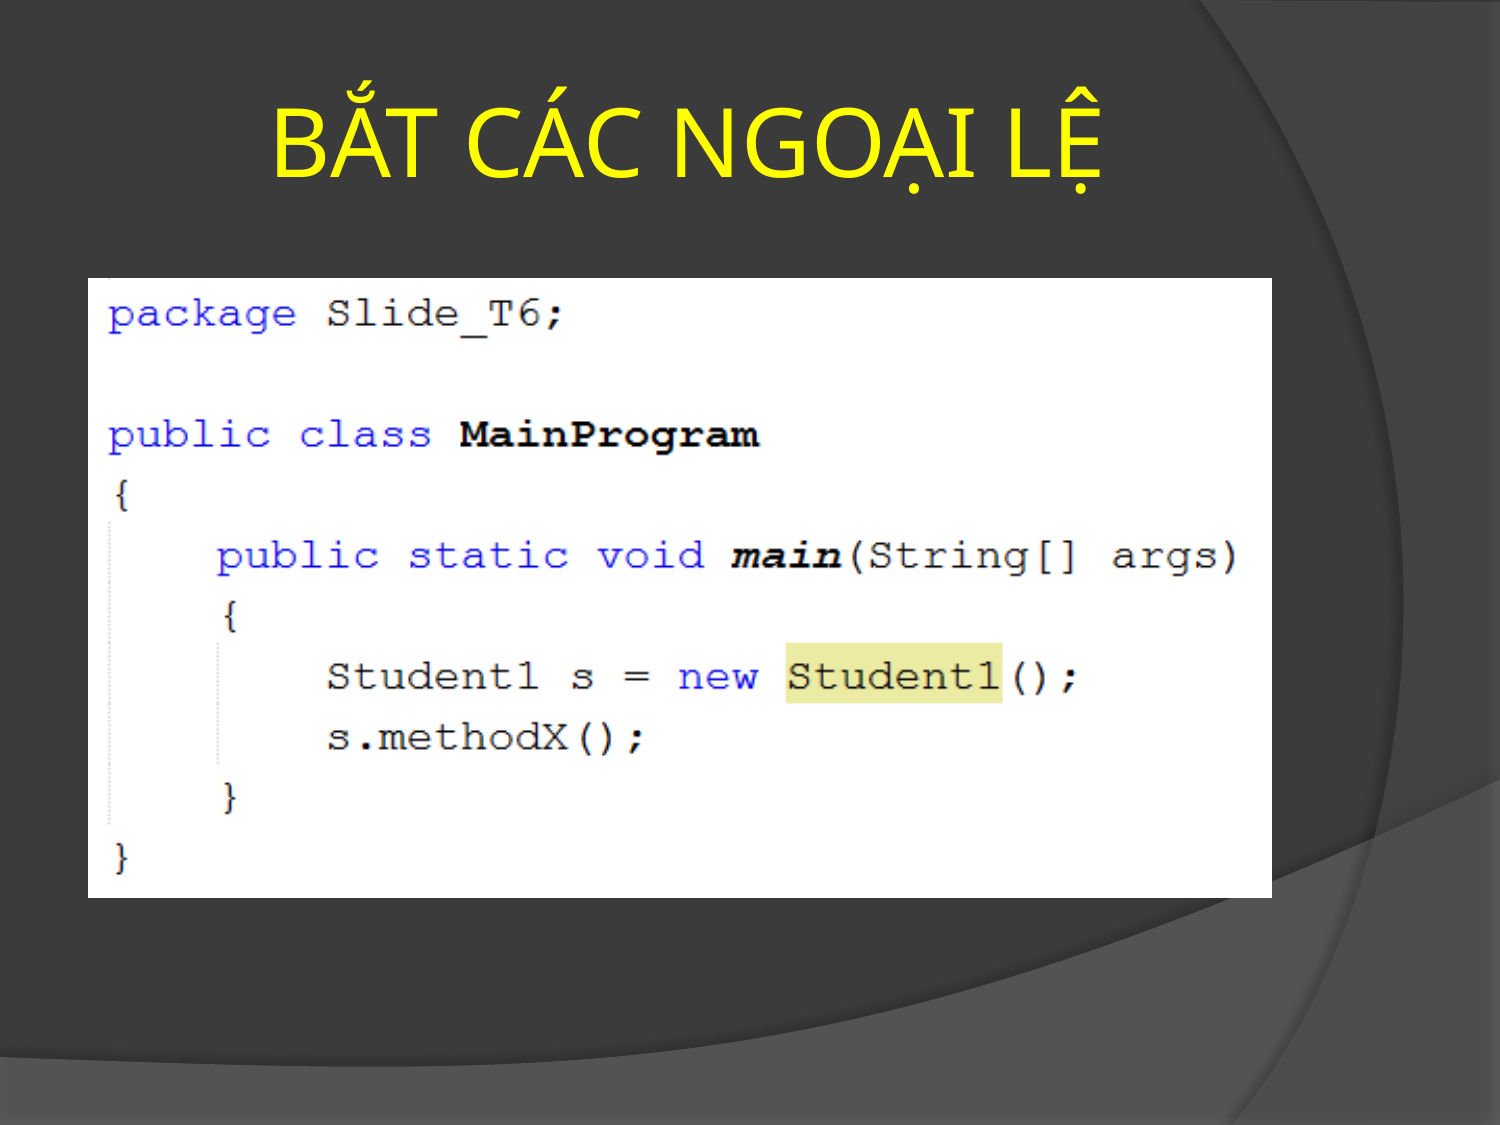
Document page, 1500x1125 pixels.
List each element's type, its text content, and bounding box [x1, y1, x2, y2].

title BẮT CÁC NGOẠI LỆ [75, 45, 1300, 233]
picture [88, 278, 1272, 898]
